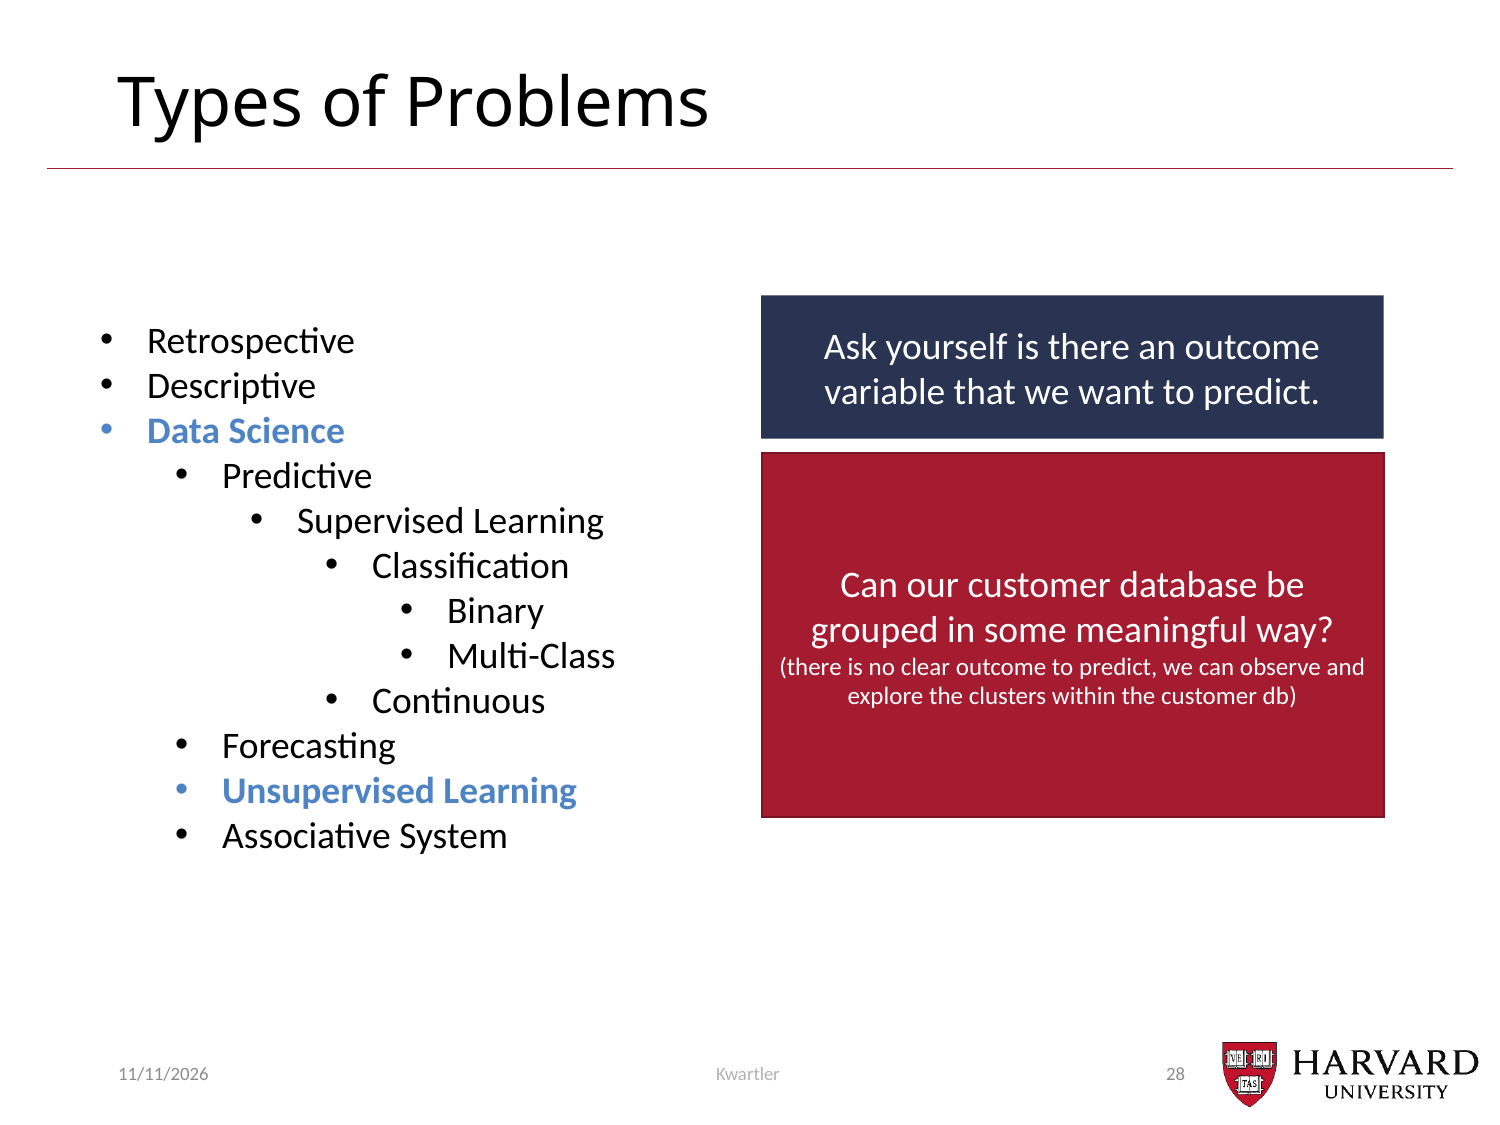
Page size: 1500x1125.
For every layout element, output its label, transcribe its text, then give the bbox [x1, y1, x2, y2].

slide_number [103, 1042, 441, 1103]
title Types of Problems [103, 59, 1397, 157]
text_box Ask yourself is there an outcome variable that we want to predict. [760, 294, 1385, 440]
footer Kwartler [496, 1042, 1004, 1103]
picture [1200, 1024, 1500, 1125]
text_box Retrospective Descriptive Data Science Predictive Supervised Learning Classification Binary Multi-Class Continuous Forecasting Unsupervised Learning Associative System [85, 308, 631, 909]
slide_number 28 [1059, 1042, 1200, 1103]
text_box Can our customer database be grouped in some meaningful way? (there is no clear outcome to predict, we can observe and explore the clusters within the customer db) [761, 452, 1385, 818]
